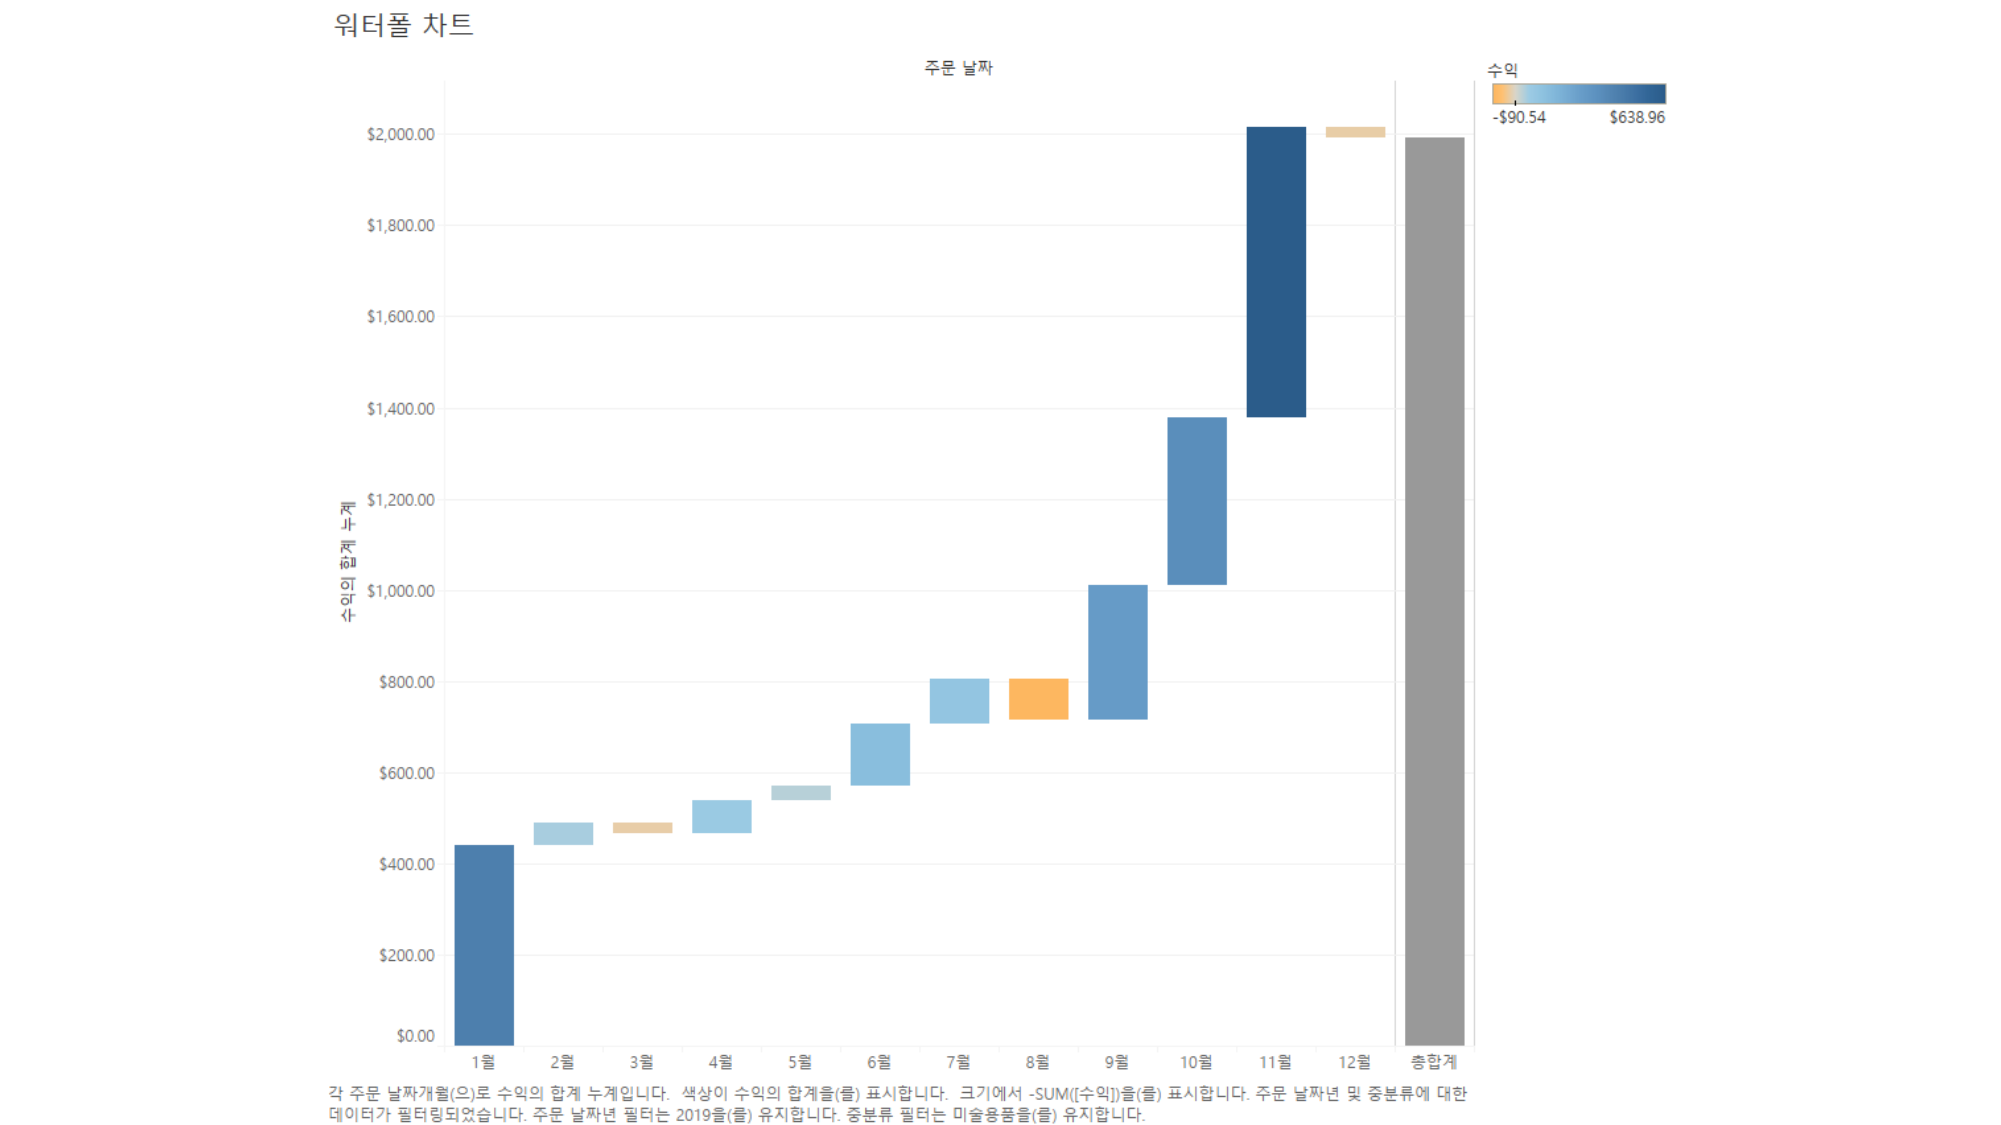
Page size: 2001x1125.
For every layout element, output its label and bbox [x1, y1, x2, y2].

picture [328, 0, 1672, 1125]
